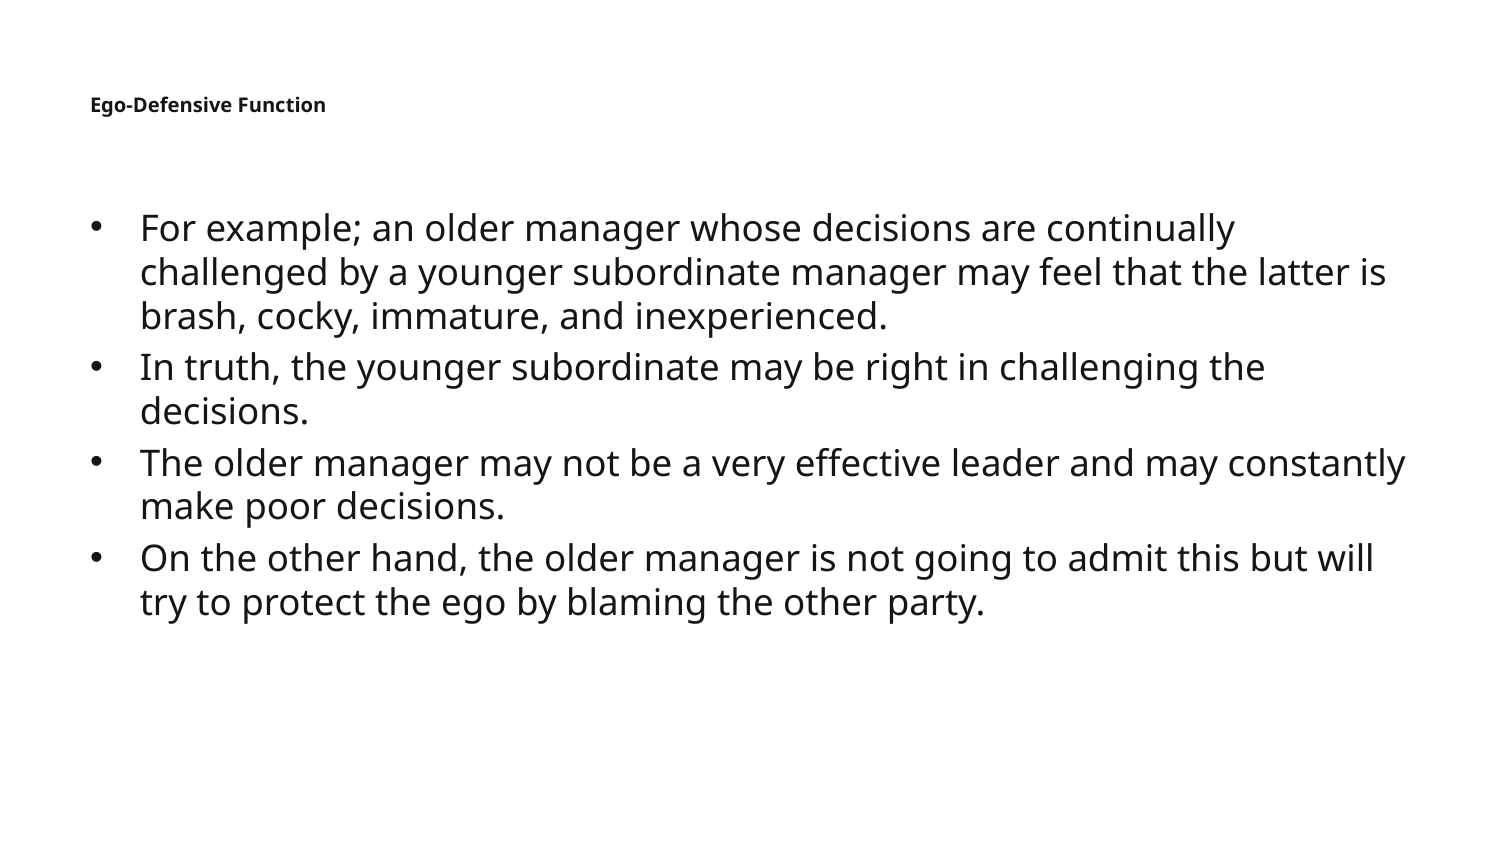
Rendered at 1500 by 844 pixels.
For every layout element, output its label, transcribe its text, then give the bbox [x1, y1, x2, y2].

title Ego-Defensive Function [75, 33, 1425, 175]
list For example; an older manager whose decisions are continually challenged by a younger subordinate manager may feel that the latter is brash, cocky, immature, and inexperienced. In truth, the younger subordinate may be right in challenging the decisions. The older manager may not be a very effective leader and may constantly make poor decisions. On the other hand, the older manager is not going to admit this but will try to protect the ego by blaming the other party. [75, 196, 1425, 754]
